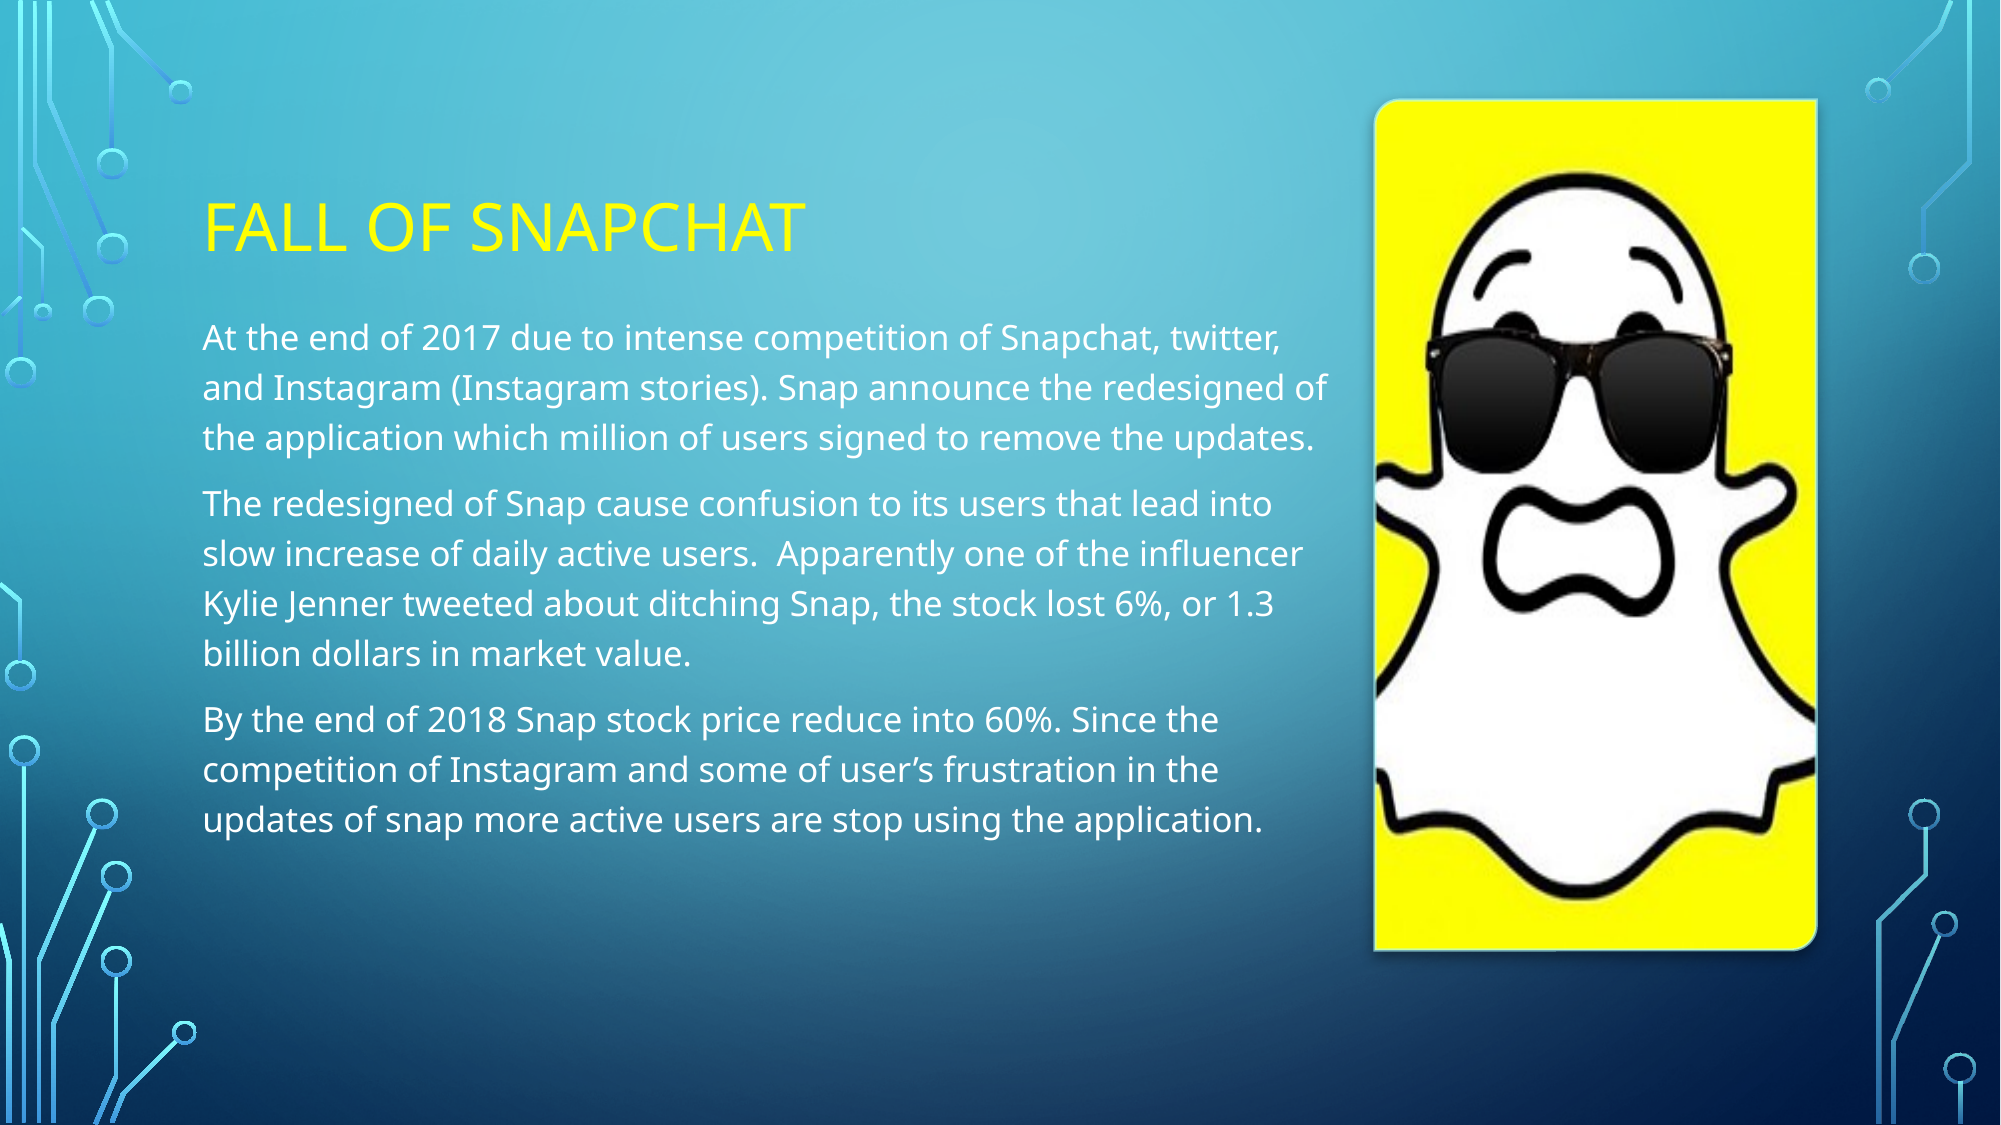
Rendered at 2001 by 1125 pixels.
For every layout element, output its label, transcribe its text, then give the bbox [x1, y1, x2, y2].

picture [1374, 99, 1817, 951]
list At the end of 2017 due to intense competition of Snapchat, twitter, and Instagram (Instagram stories). Snap announce the redesigned of the application which million of users signed to remove the updates. The redesigned of Snap cause confusion to its users that lead into slow increase of daily active users. Apparently one of the influencer Kylie Jenner tweeted about ditching Snap, the stock lost 6%, or 1.3 billion dollars in market value. By the end of 2018 Snap stock price reduce into 60%. Since the competition of Instagram and some of user’s frustration in the updates of snap more active users are stop using the application. [187, 299, 1353, 950]
title Fall of snAPCHAT [187, 99, 1161, 274]
